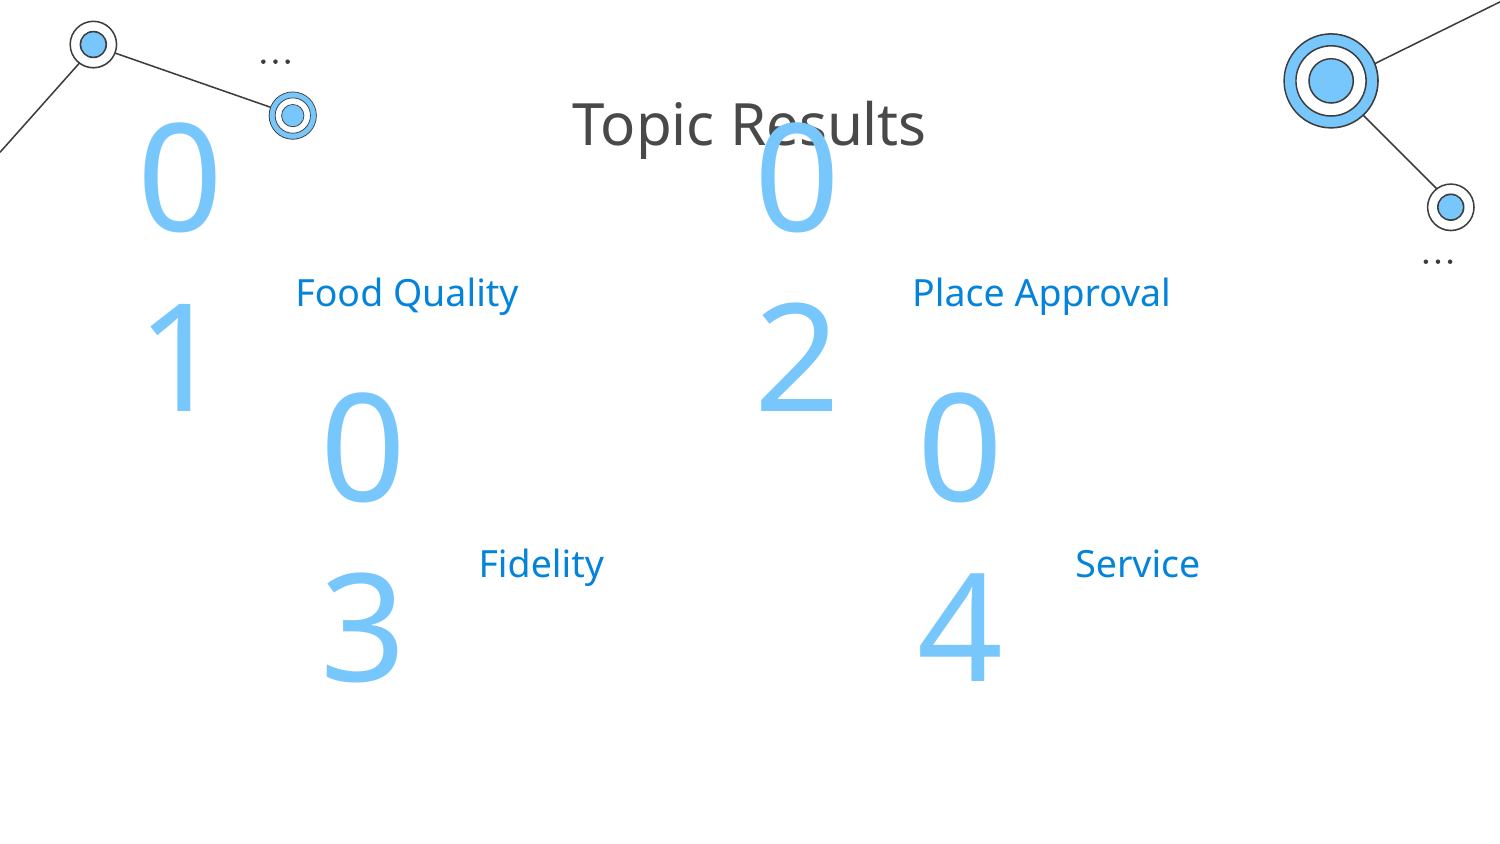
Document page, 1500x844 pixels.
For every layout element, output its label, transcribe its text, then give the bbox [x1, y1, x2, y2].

text_box 01 [83, 278, 278, 456]
subtitle Food Quality [280, 253, 600, 316]
title Topic Results [257, 72, 1243, 171]
text_box 02 [700, 278, 894, 456]
text_box 04 [863, 550, 1057, 727]
subtitle Place Approval [896, 253, 1217, 316]
text_box 03 [266, 550, 460, 727]
subtitle Service [1060, 525, 1388, 587]
subtitle Fidelity [463, 525, 783, 587]
